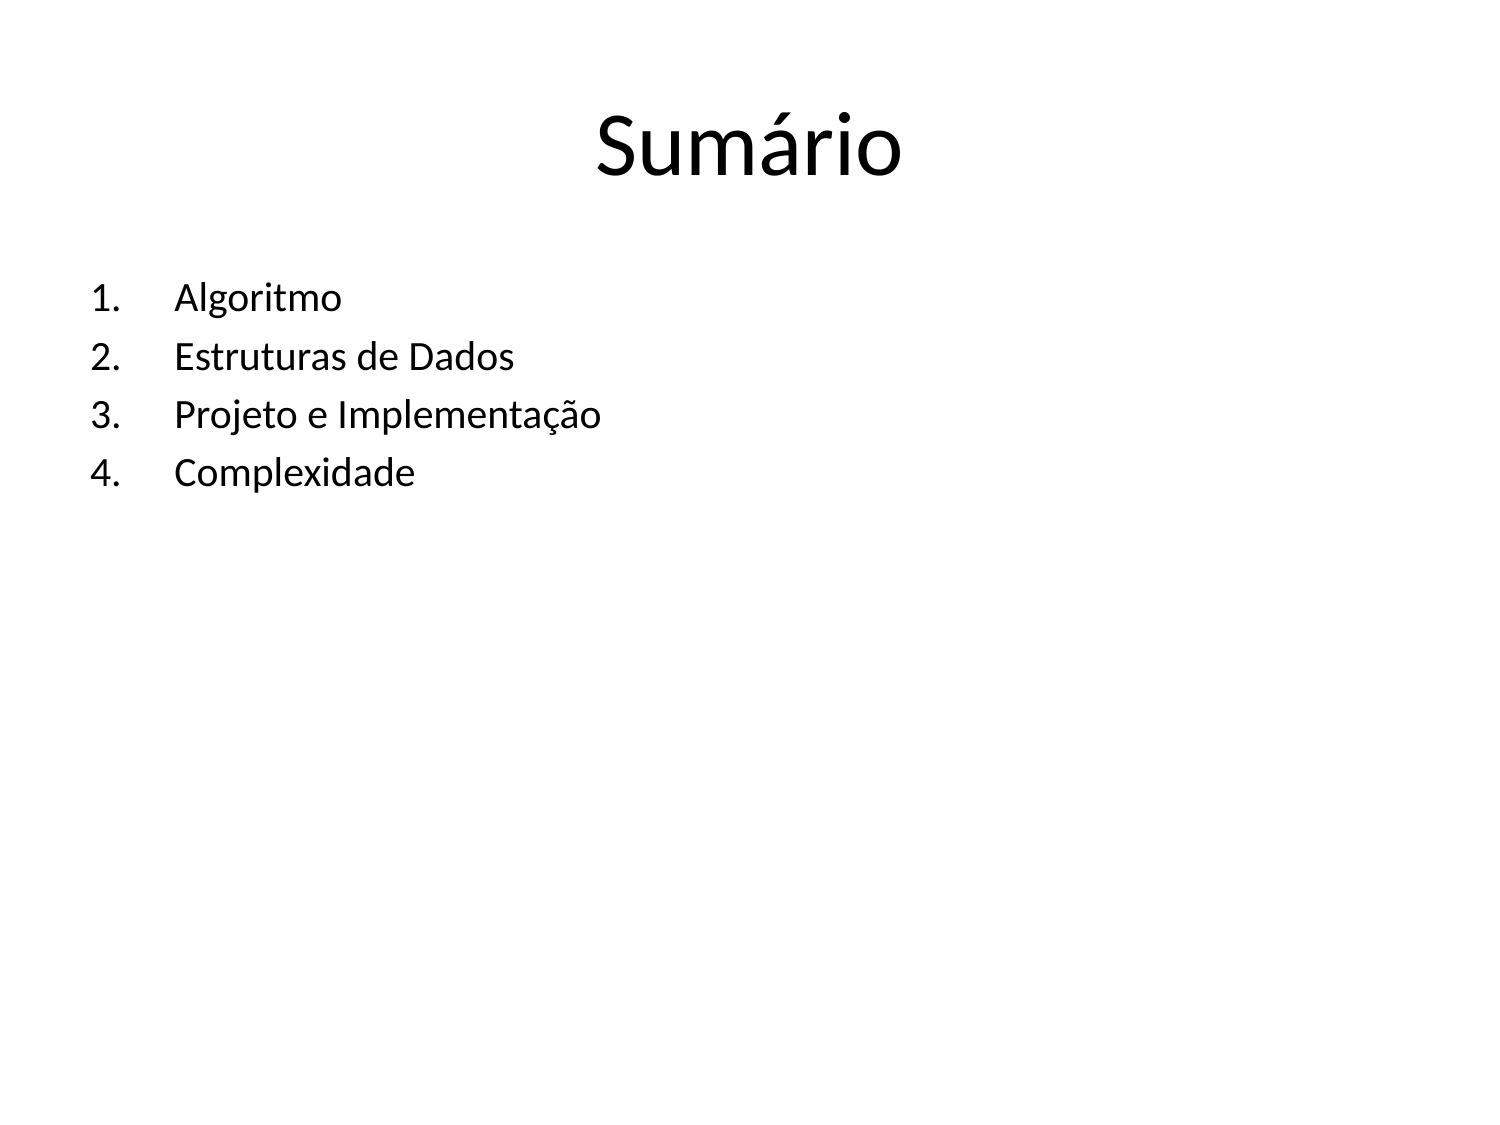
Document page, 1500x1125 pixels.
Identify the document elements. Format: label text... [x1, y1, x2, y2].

list Algoritmo Estruturas de Dados Projeto e Implementação Complexidade [75, 262, 1425, 1005]
title Sumário [75, 45, 1425, 233]
